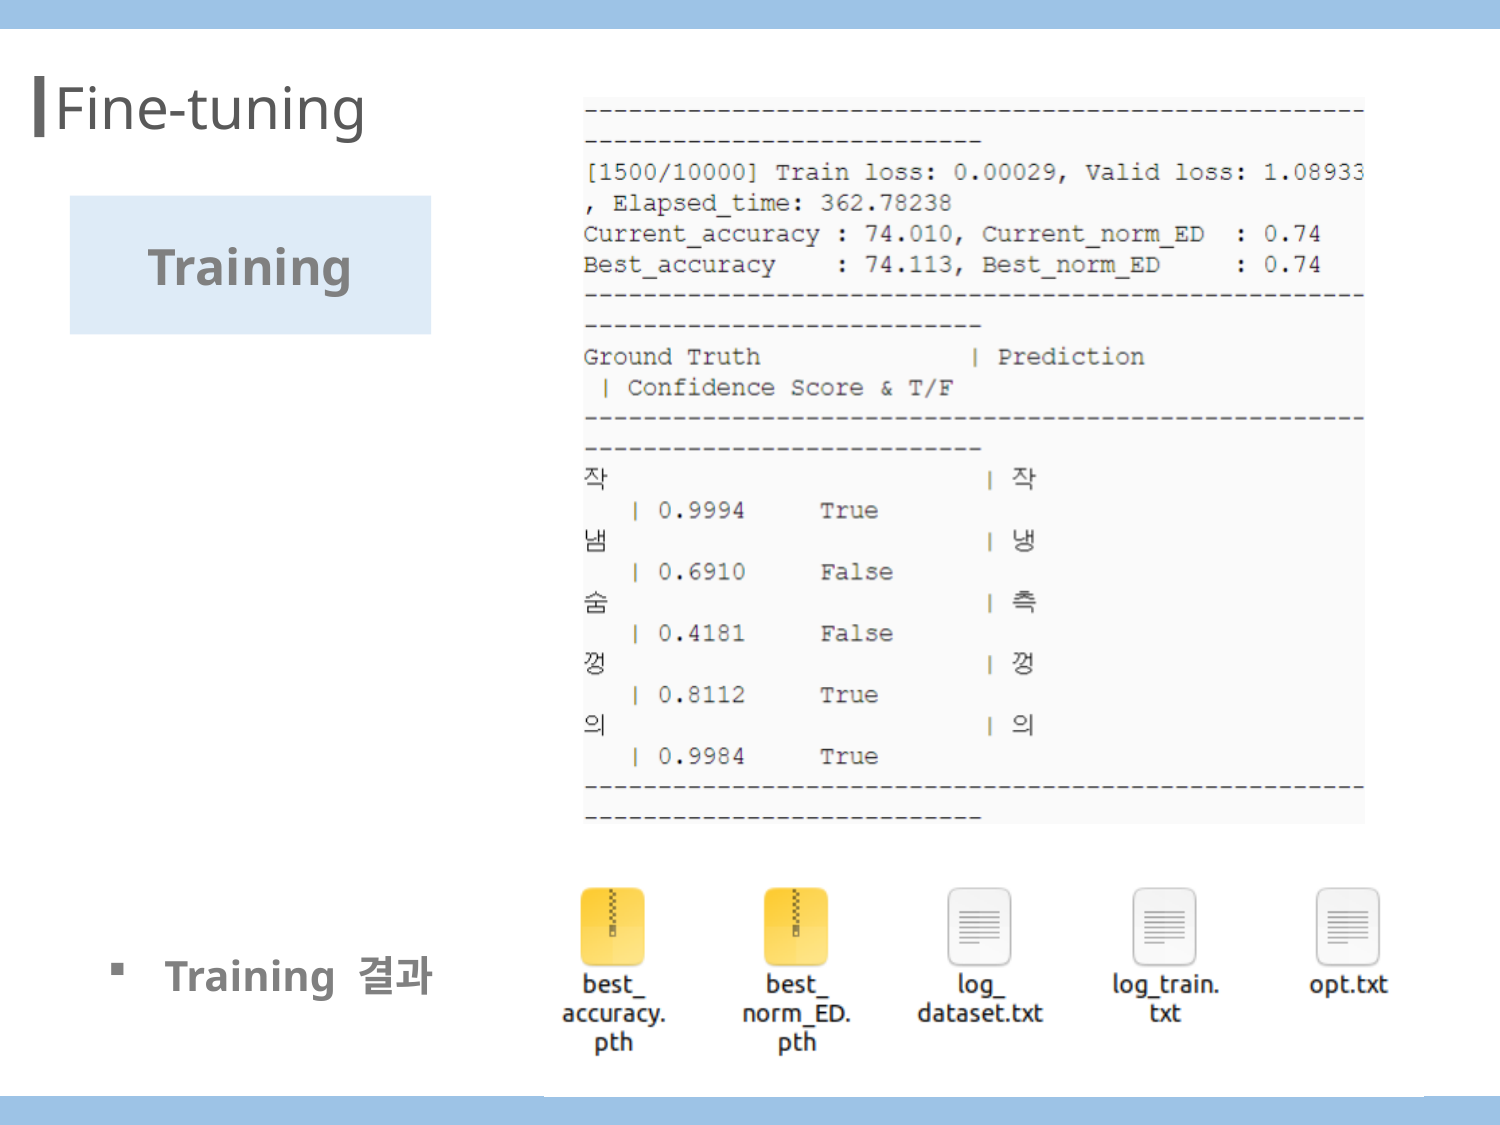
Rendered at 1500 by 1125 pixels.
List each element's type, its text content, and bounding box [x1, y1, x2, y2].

text_box Training 결과 [93, 916, 544, 1007]
picture [544, 881, 1424, 1097]
text_box Training [69, 195, 432, 335]
text_box Fine-tuning [39, 63, 802, 149]
text_box [0, 1095, 1500, 1125]
text_box [0, 0, 1500, 30]
picture [582, 97, 1365, 824]
